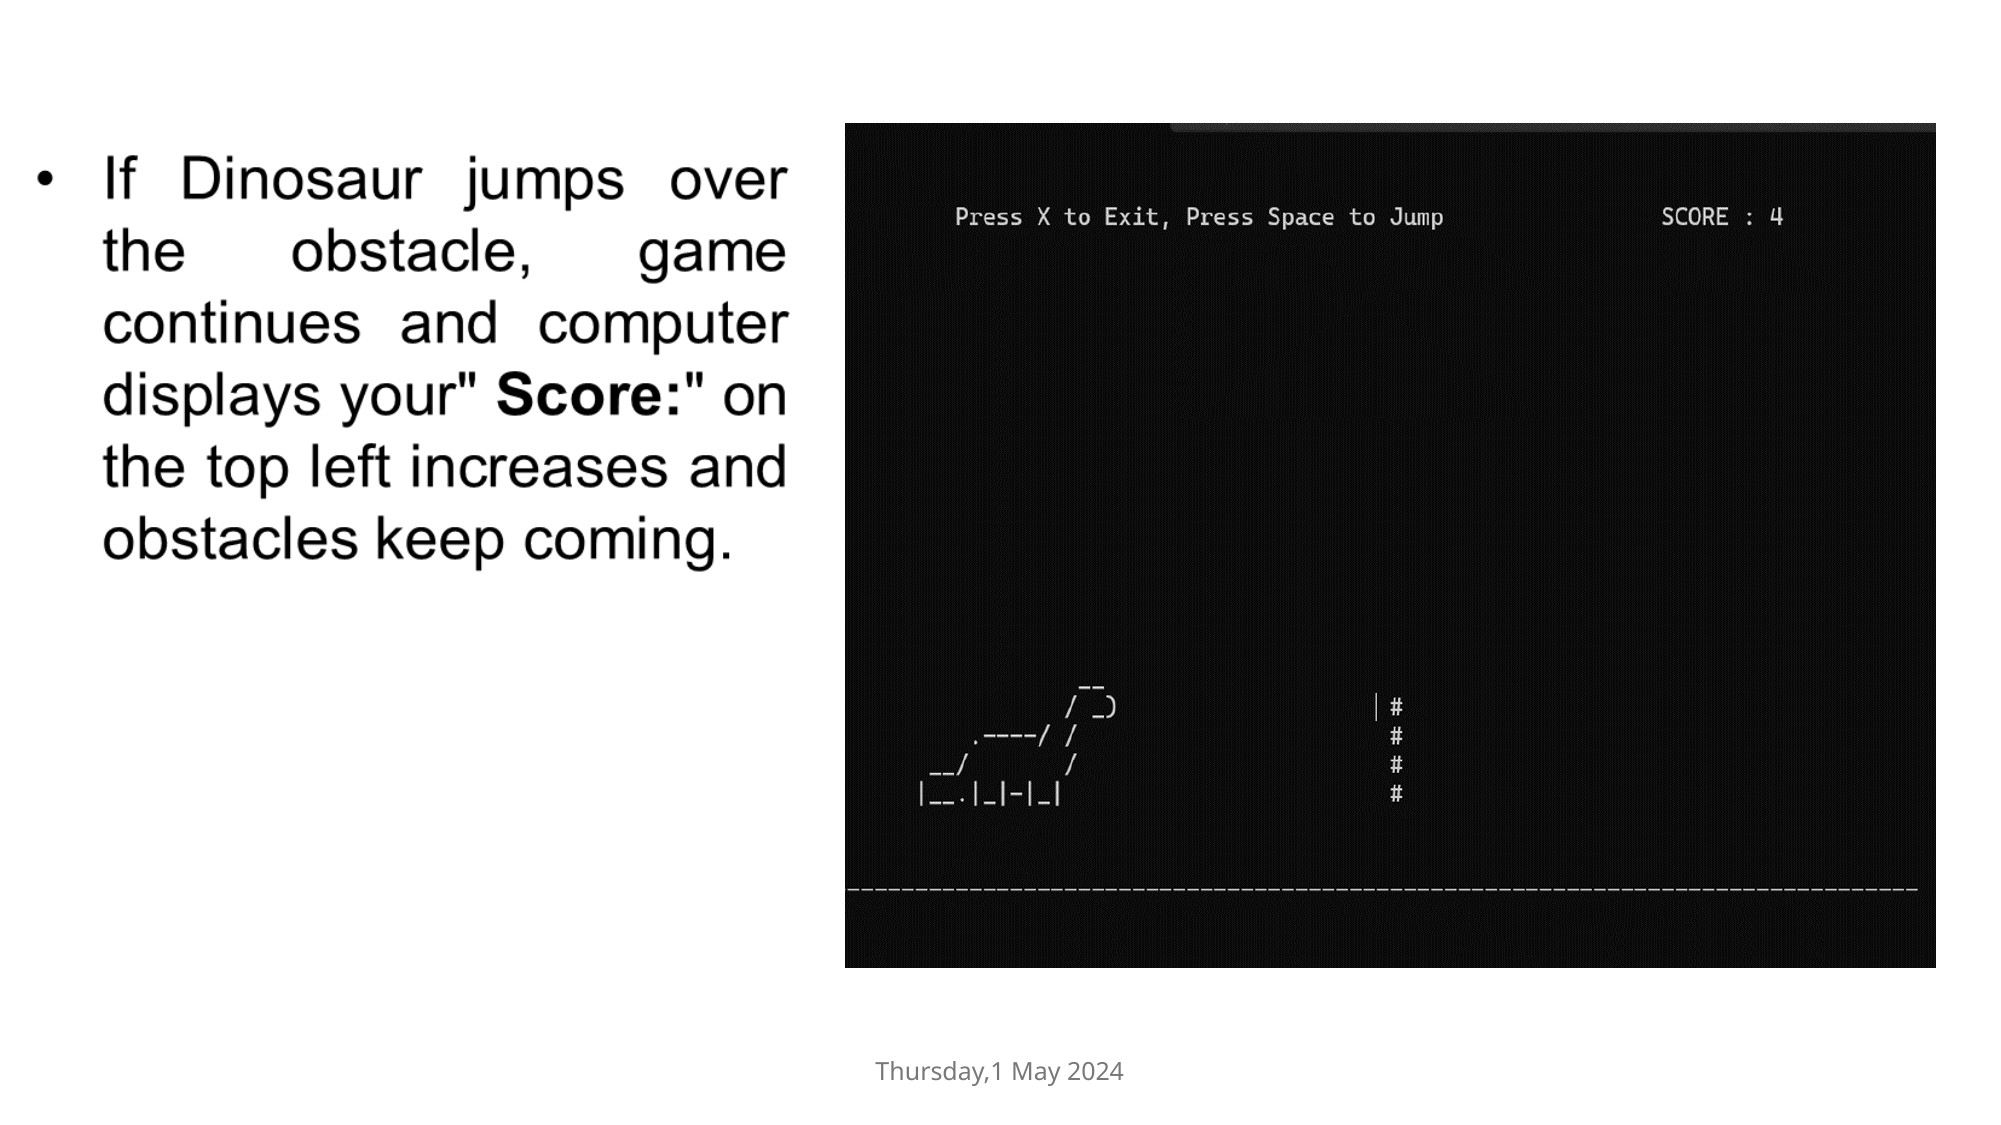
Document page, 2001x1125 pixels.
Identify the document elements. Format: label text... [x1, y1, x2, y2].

picture [844, 122, 1936, 969]
footer Thursday,1 May 2024 [662, 1042, 1338, 1103]
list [0, 122, 827, 713]
